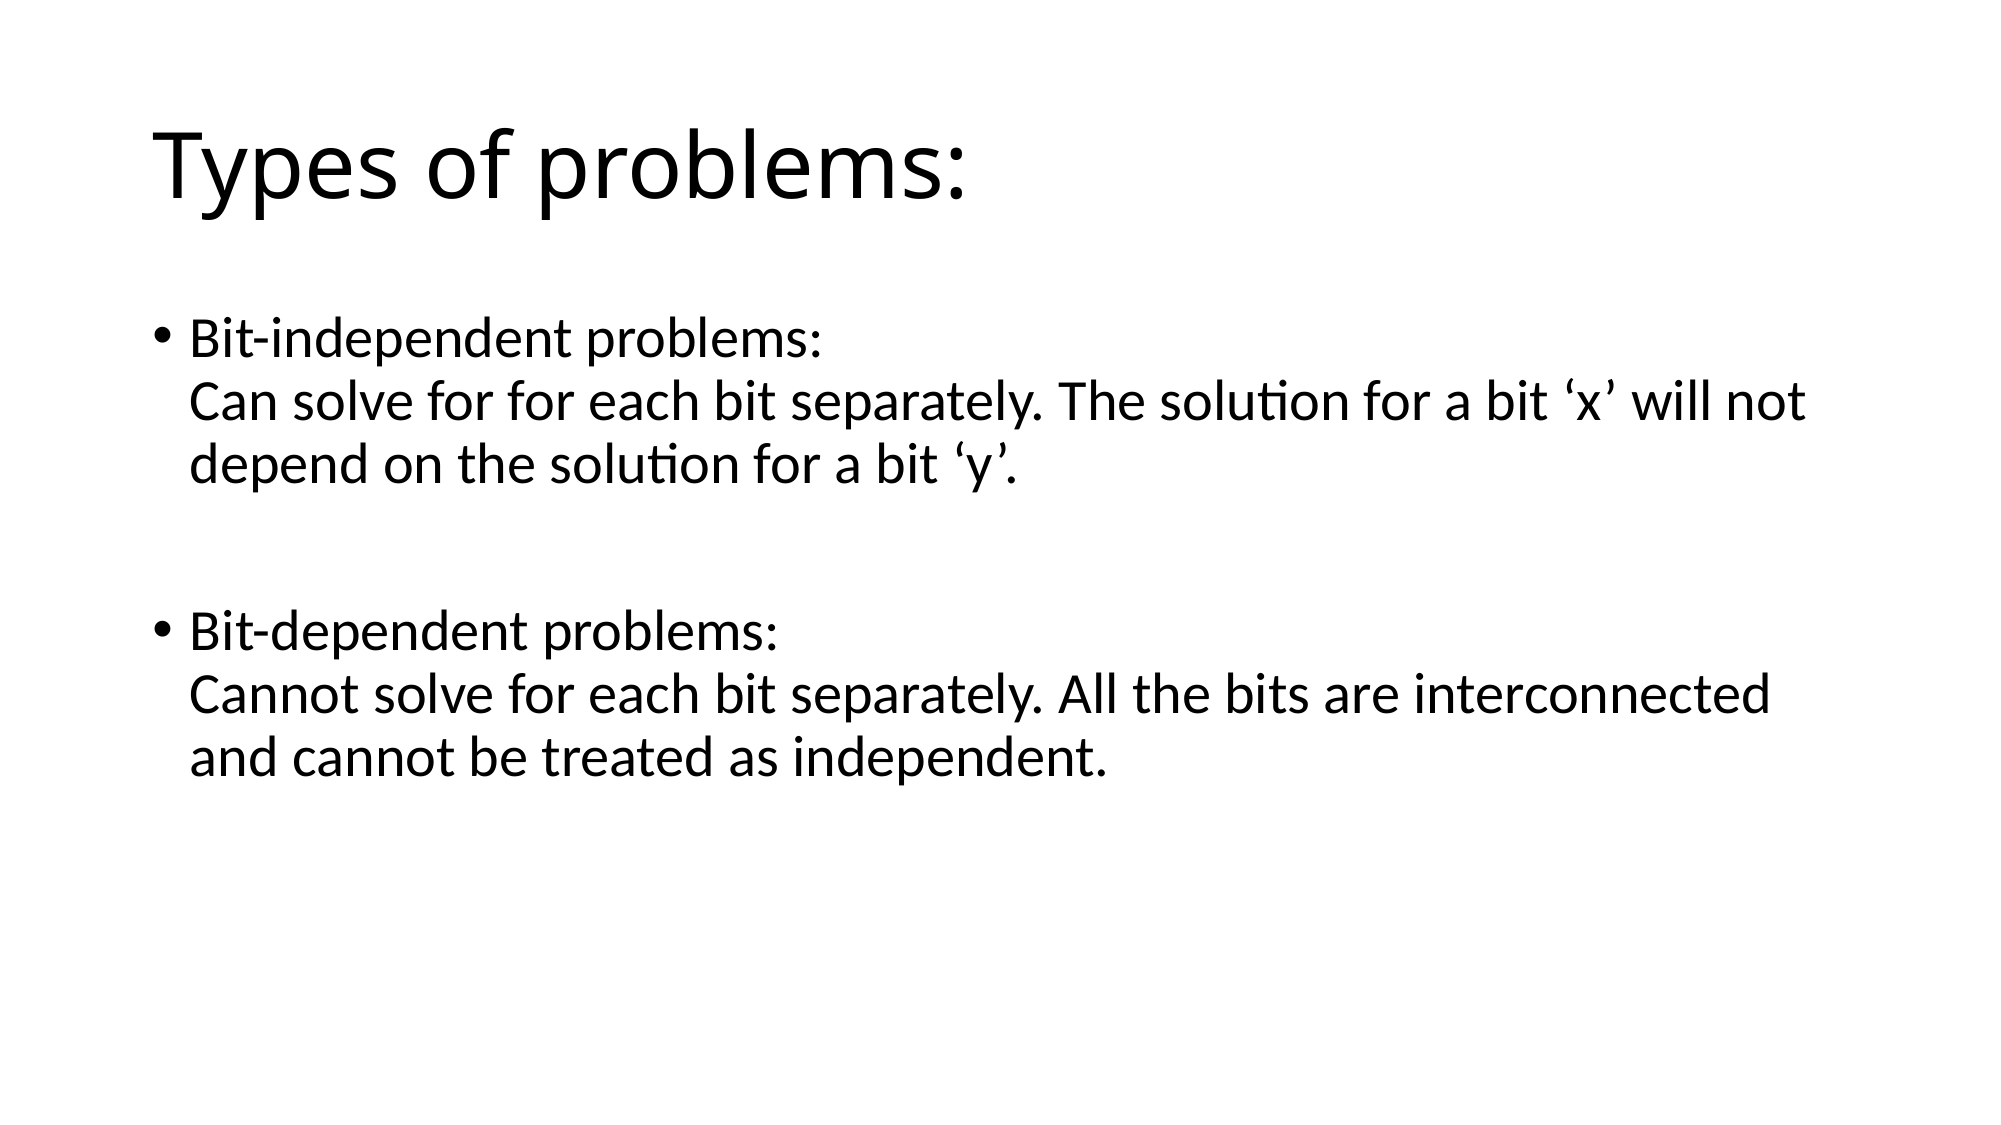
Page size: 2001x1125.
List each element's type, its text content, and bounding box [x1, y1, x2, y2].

title Types of problems: [137, 59, 1863, 278]
list Bit-independent problems: Can solve for for each bit separately. The solution for a bit ‘x’ will not depend on the solution for a bit ‘y’. Bit-dependent problems: Cannot solve for each bit separately. All the bits are interconnected and cannot be treated as independent. [137, 299, 1863, 1014]
